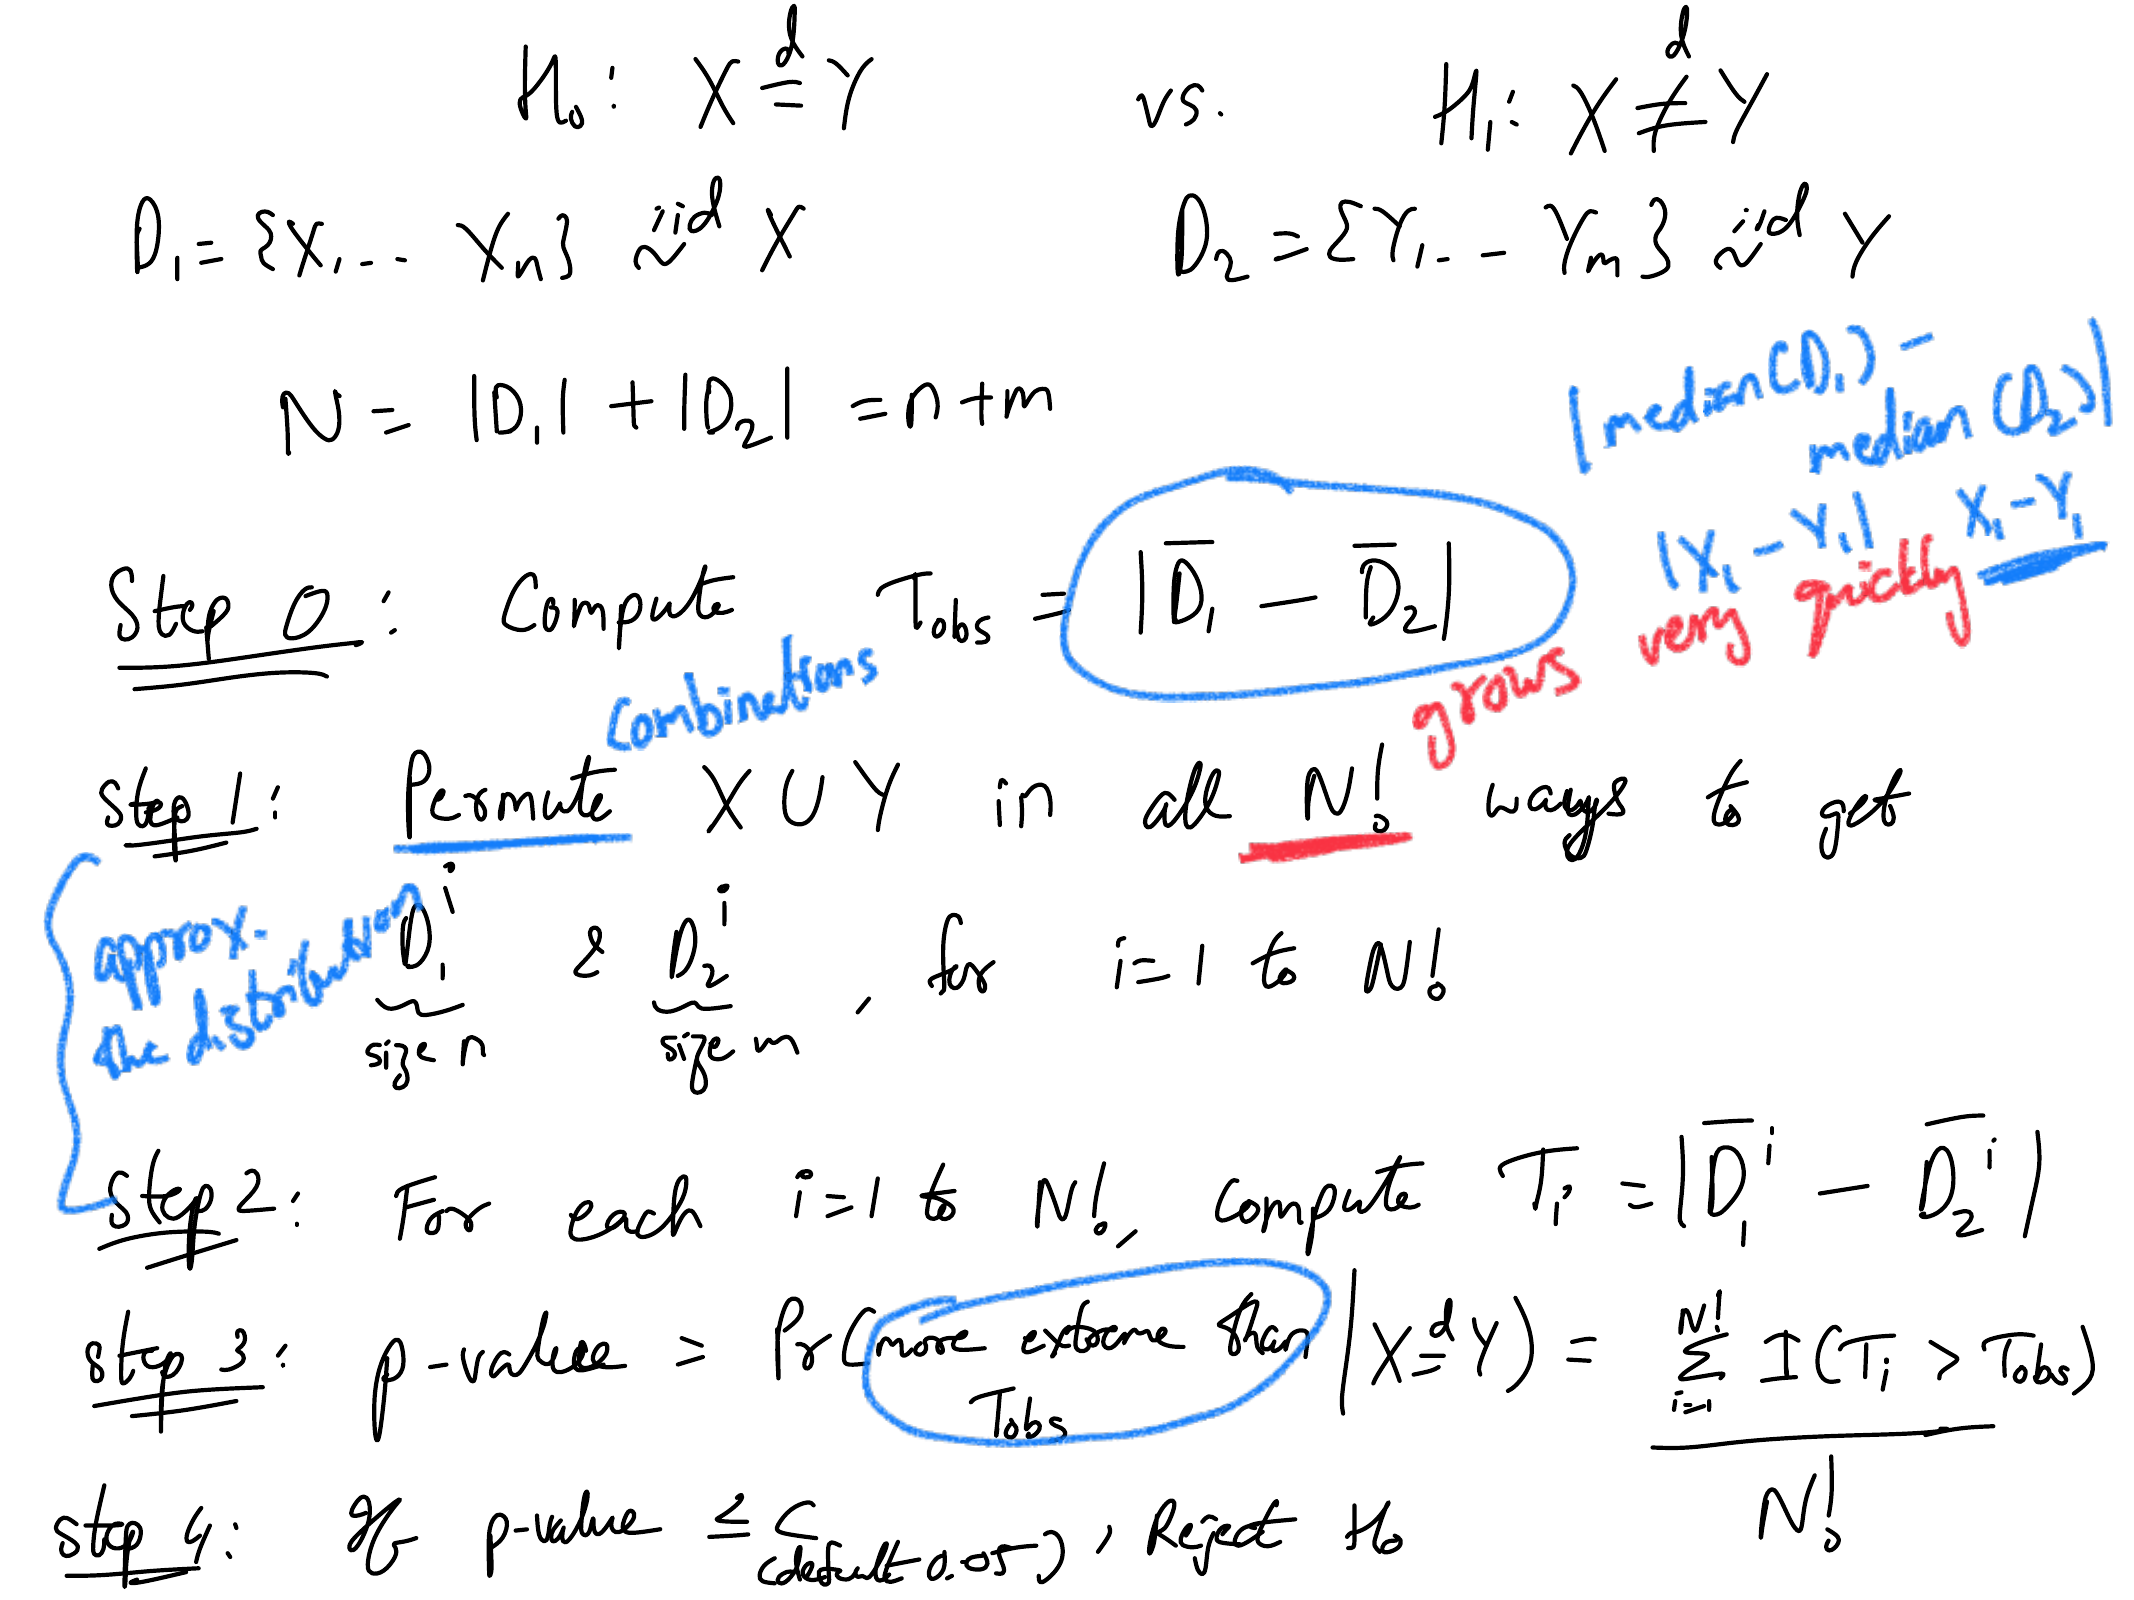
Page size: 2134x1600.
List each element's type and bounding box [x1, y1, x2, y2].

text_box [43, 177, 2115, 1588]
text_box [519, 5, 1890, 177]
